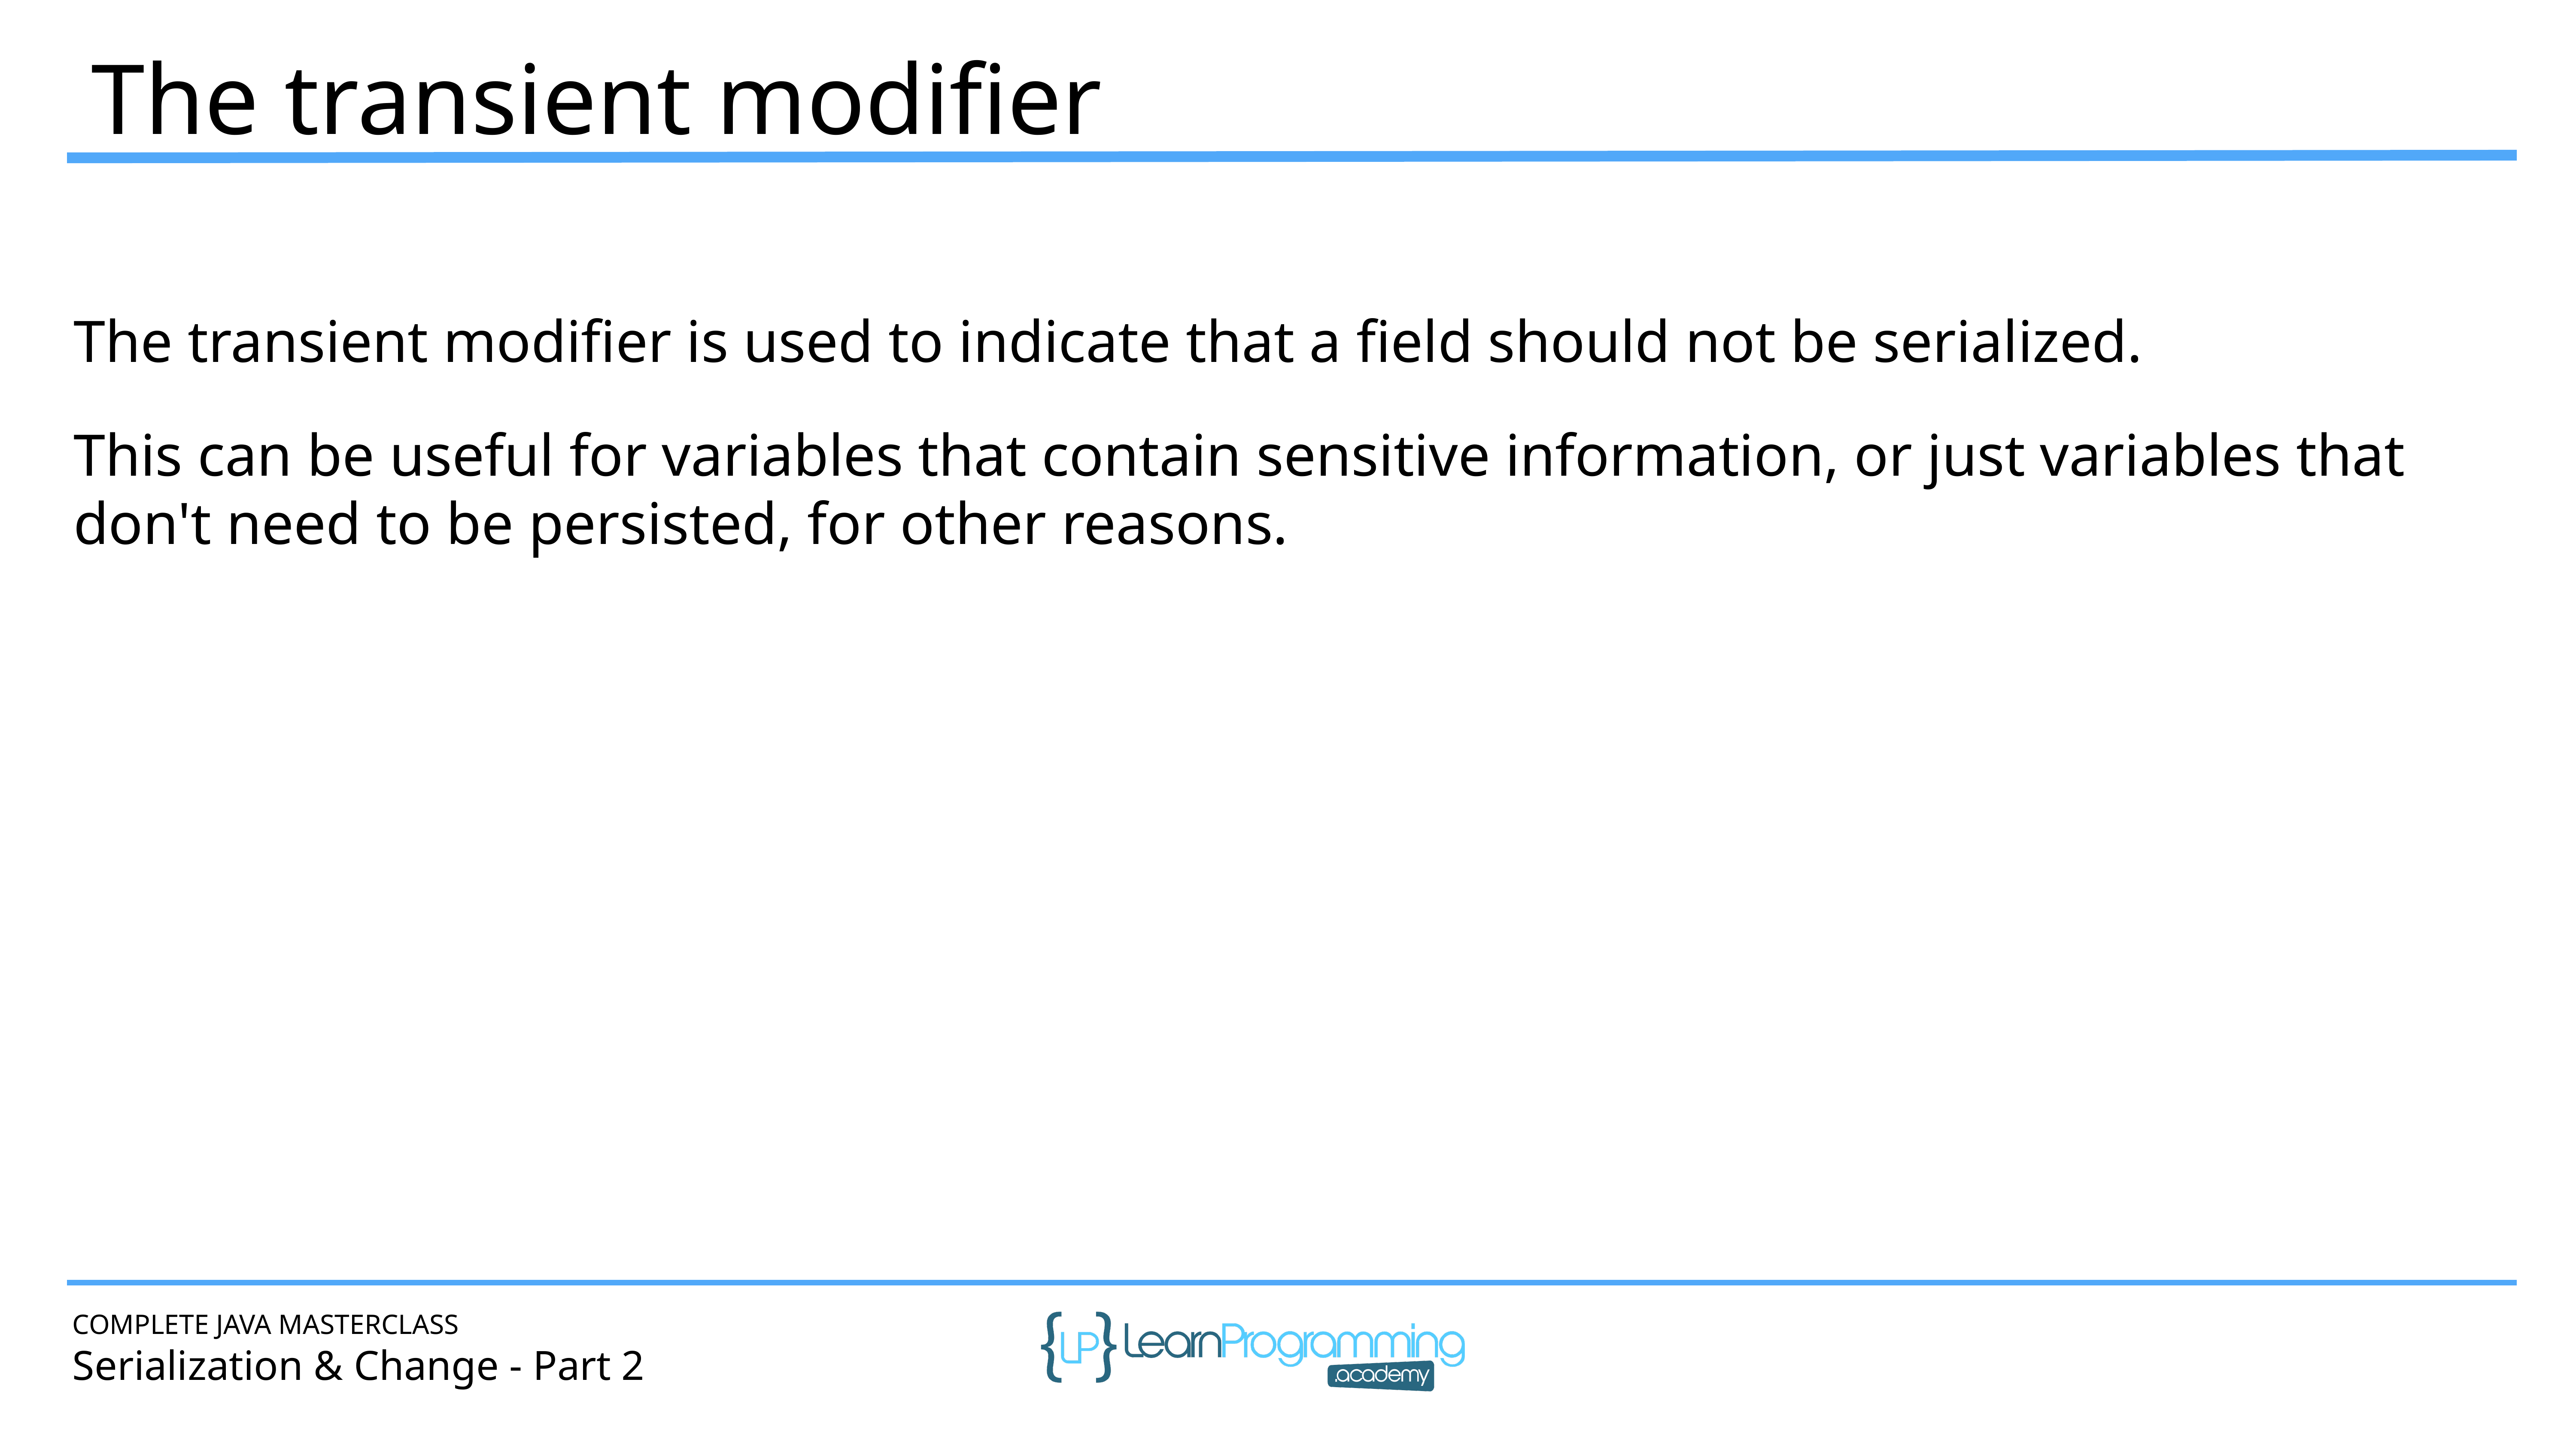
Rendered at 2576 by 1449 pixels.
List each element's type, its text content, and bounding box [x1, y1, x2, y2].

text_box The transient modifier is used to indicate that a field should not be serialized. This can be useful for variables that contain sensitive information, or just variables that don't need to be persisted, for other reasons. [67, 301, 2517, 1139]
text_box COMPLETE JAVA MASTERCLASS Serialization & Change - Part 2 [67, 1302, 1030, 1394]
text_box The transient modifier [86, 32, 1108, 159]
picture [1032, 1302, 1477, 1400]
